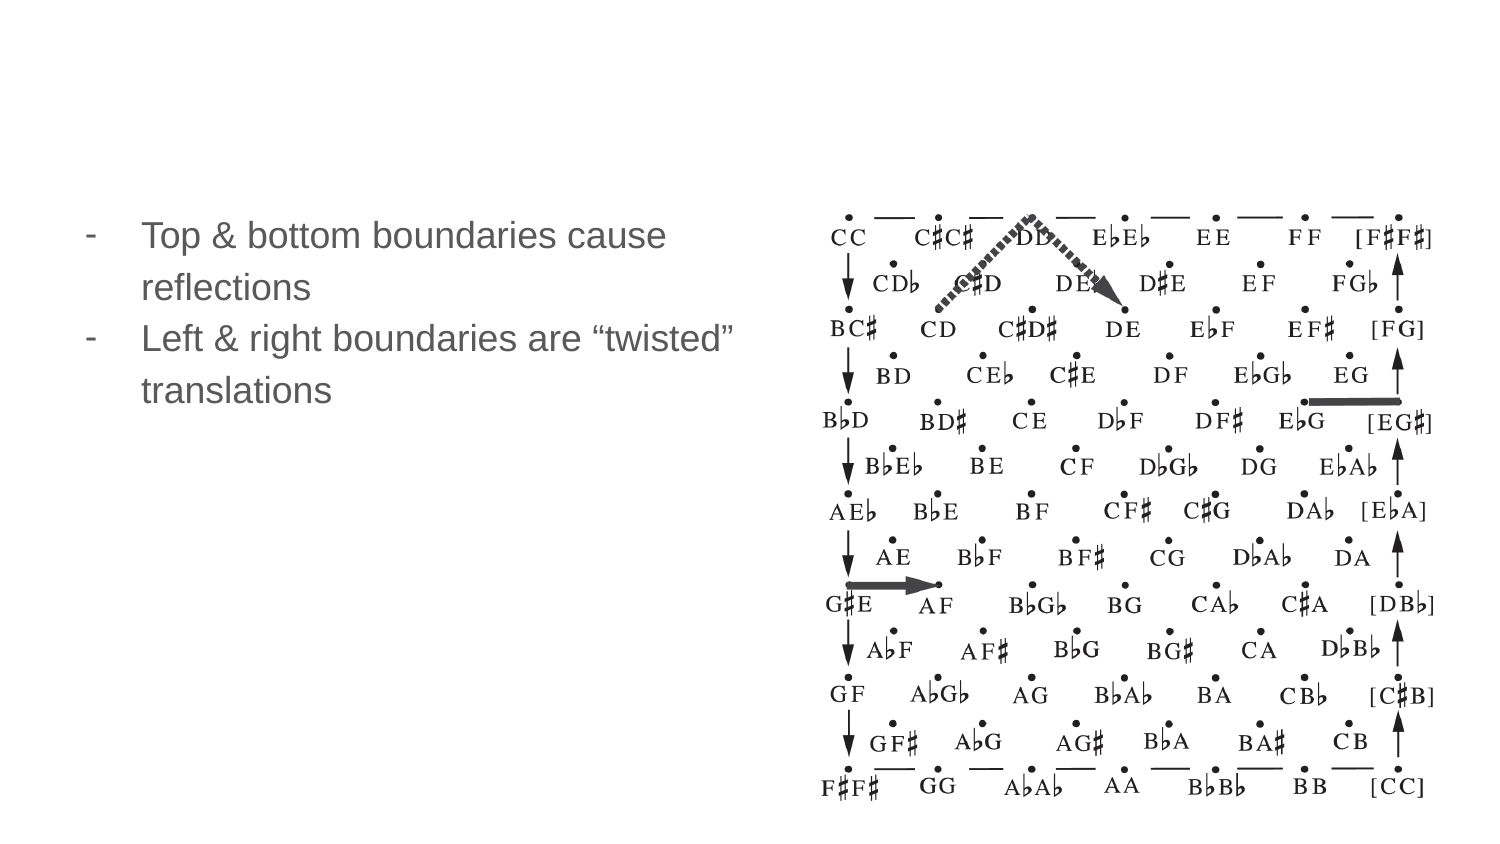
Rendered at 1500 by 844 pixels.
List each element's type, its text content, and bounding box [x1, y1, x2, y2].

list Top & bottom boundaries cause reflections Left & right boundaries are “twisted” translations [51, 189, 815, 750]
picture [814, 191, 1444, 819]
